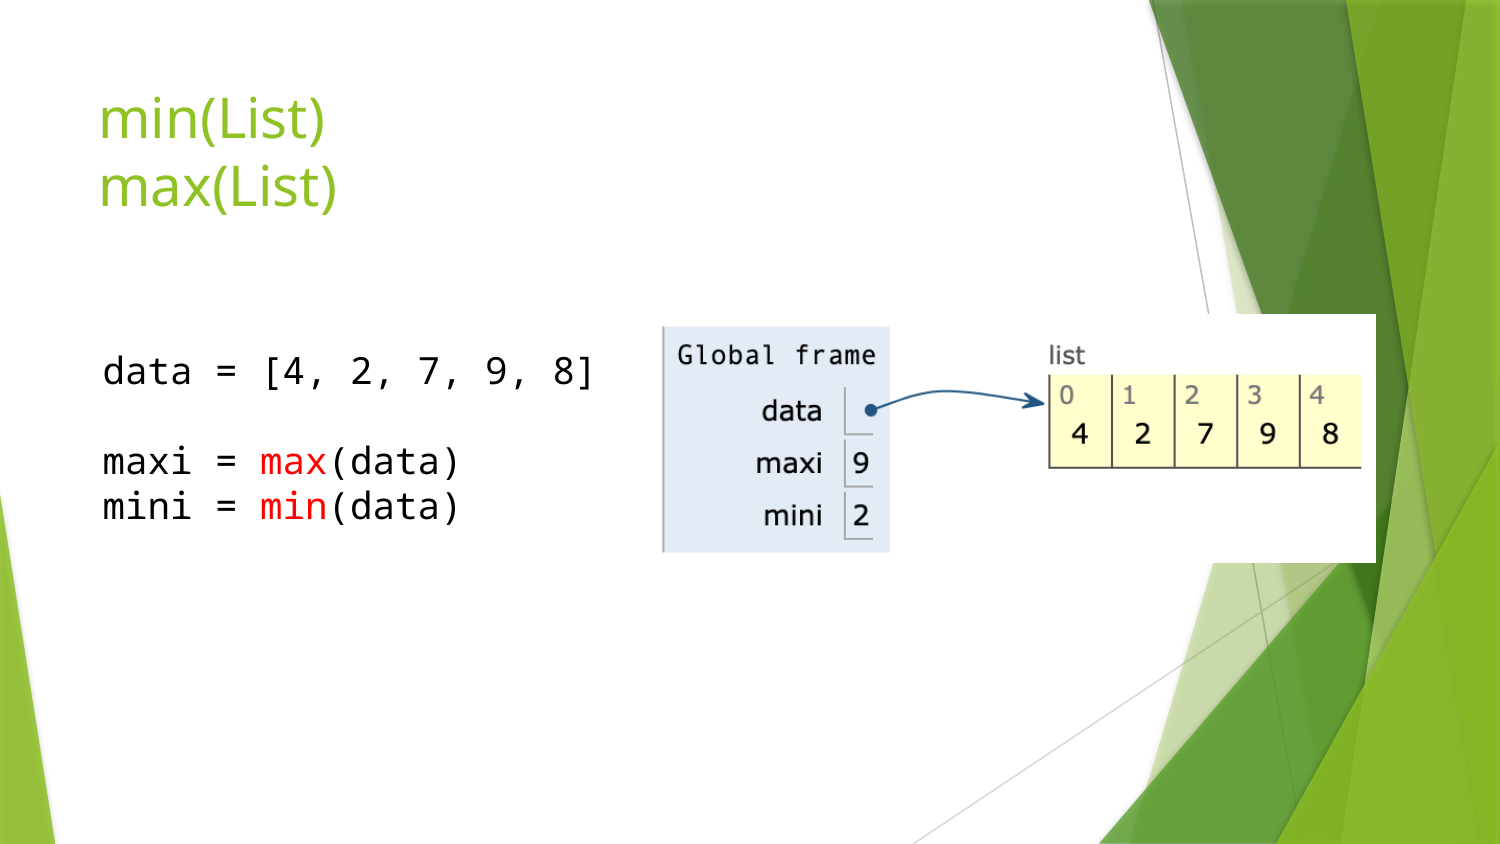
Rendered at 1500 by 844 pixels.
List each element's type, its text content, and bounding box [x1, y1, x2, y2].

title min(List) max(List) [83, 75, 1141, 238]
text_box data = [4, 2, 7, 9, 8] maxi = max(data) mini = min(data) [87, 340, 613, 535]
picture [653, 314, 1376, 563]
